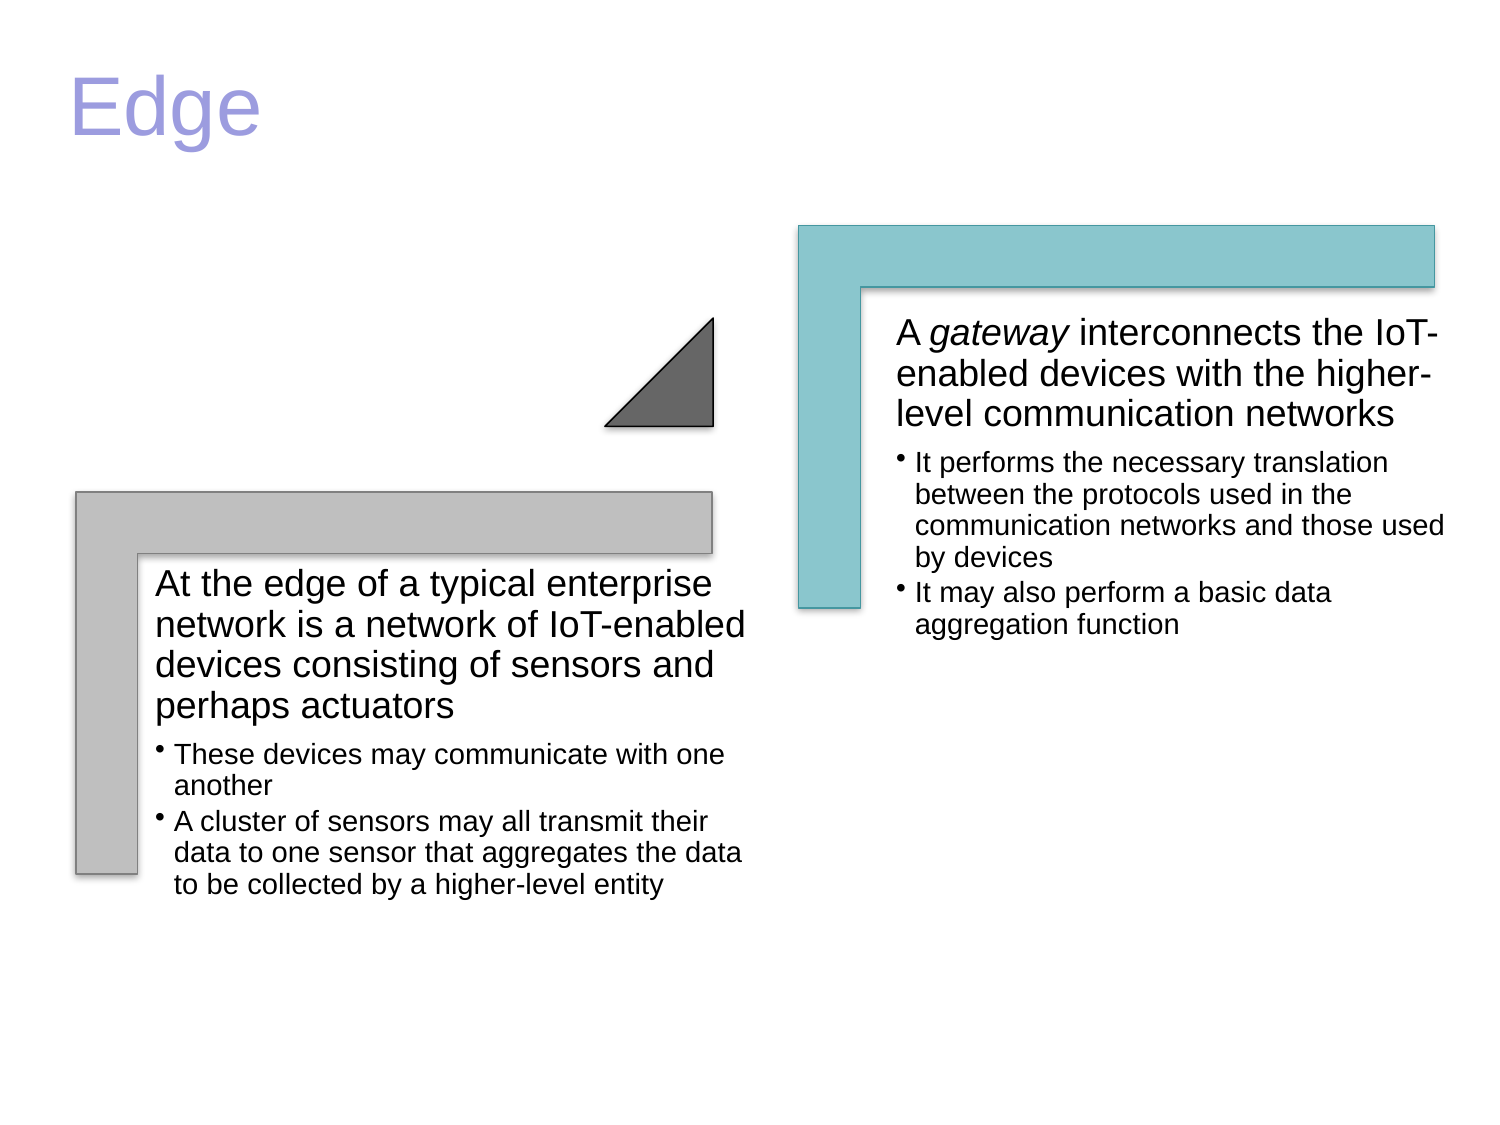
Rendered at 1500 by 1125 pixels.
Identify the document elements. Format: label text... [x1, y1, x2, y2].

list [52, 196, 1460, 1059]
title Edge [52, 30, 1459, 174]
